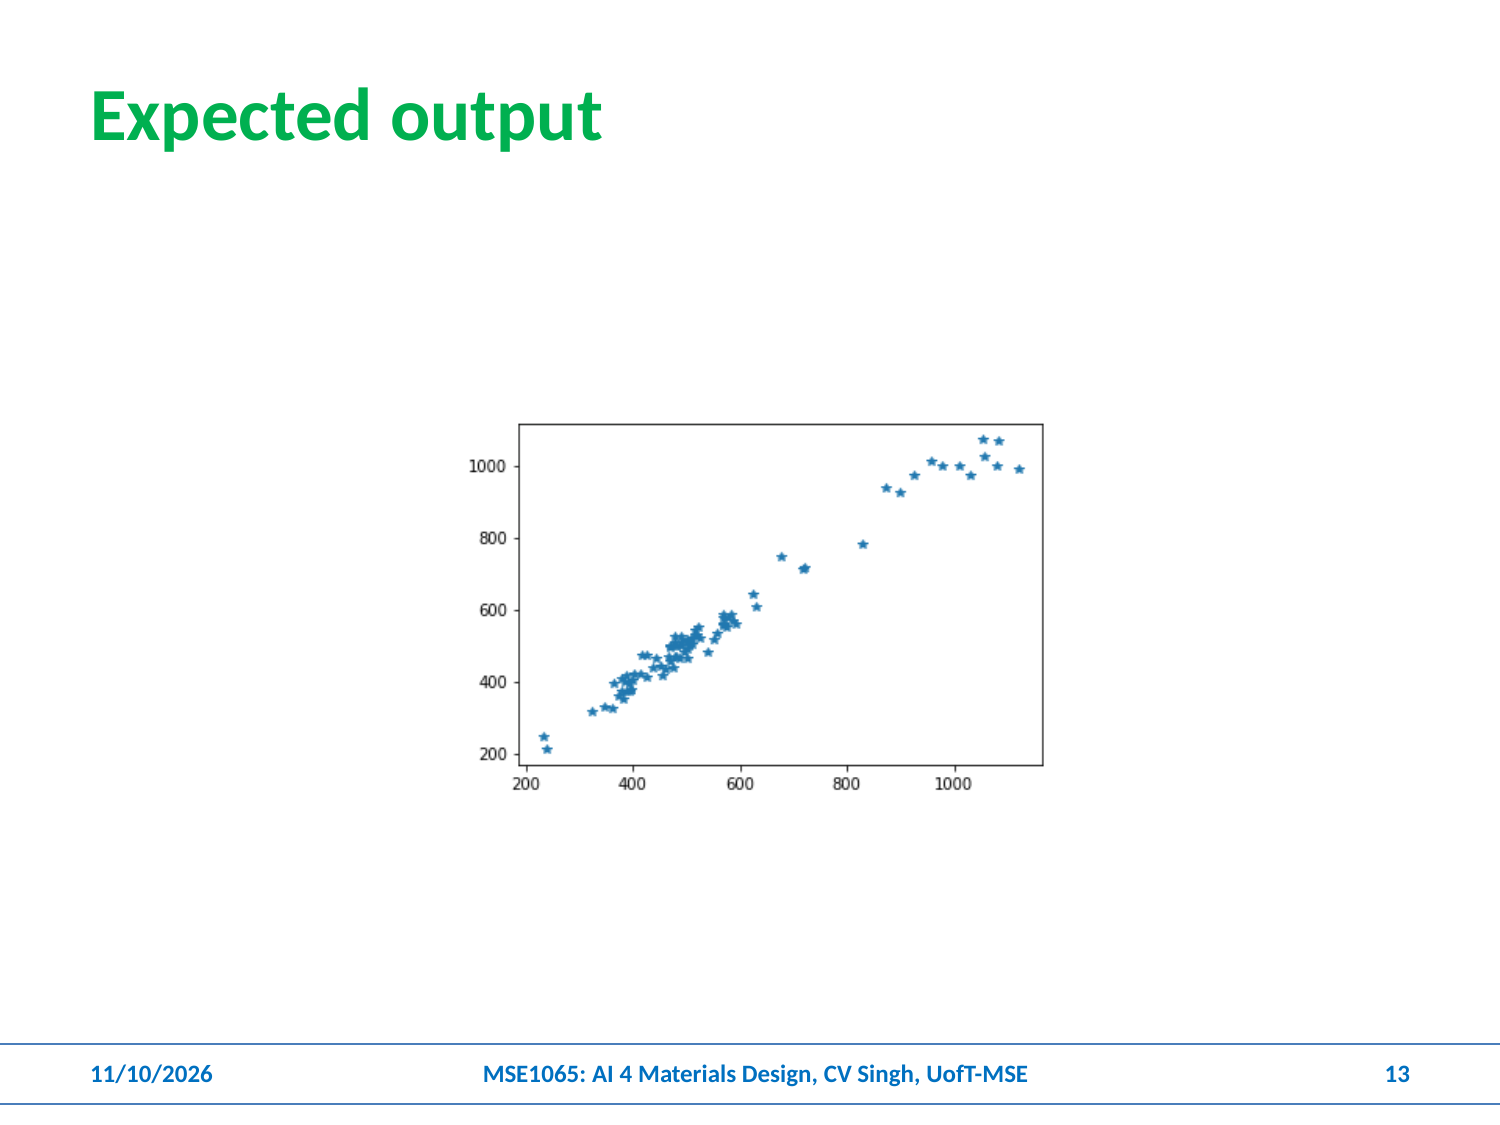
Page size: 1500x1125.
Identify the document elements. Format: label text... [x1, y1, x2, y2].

slide_number 13 [1074, 1042, 1425, 1103]
title Expected output [75, 45, 1425, 175]
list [441, 413, 1059, 812]
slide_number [75, 1042, 425, 1103]
footer MSE1065: AI 4 Materials Design, CV Singh, UofT-MSE [462, 1042, 1050, 1103]
